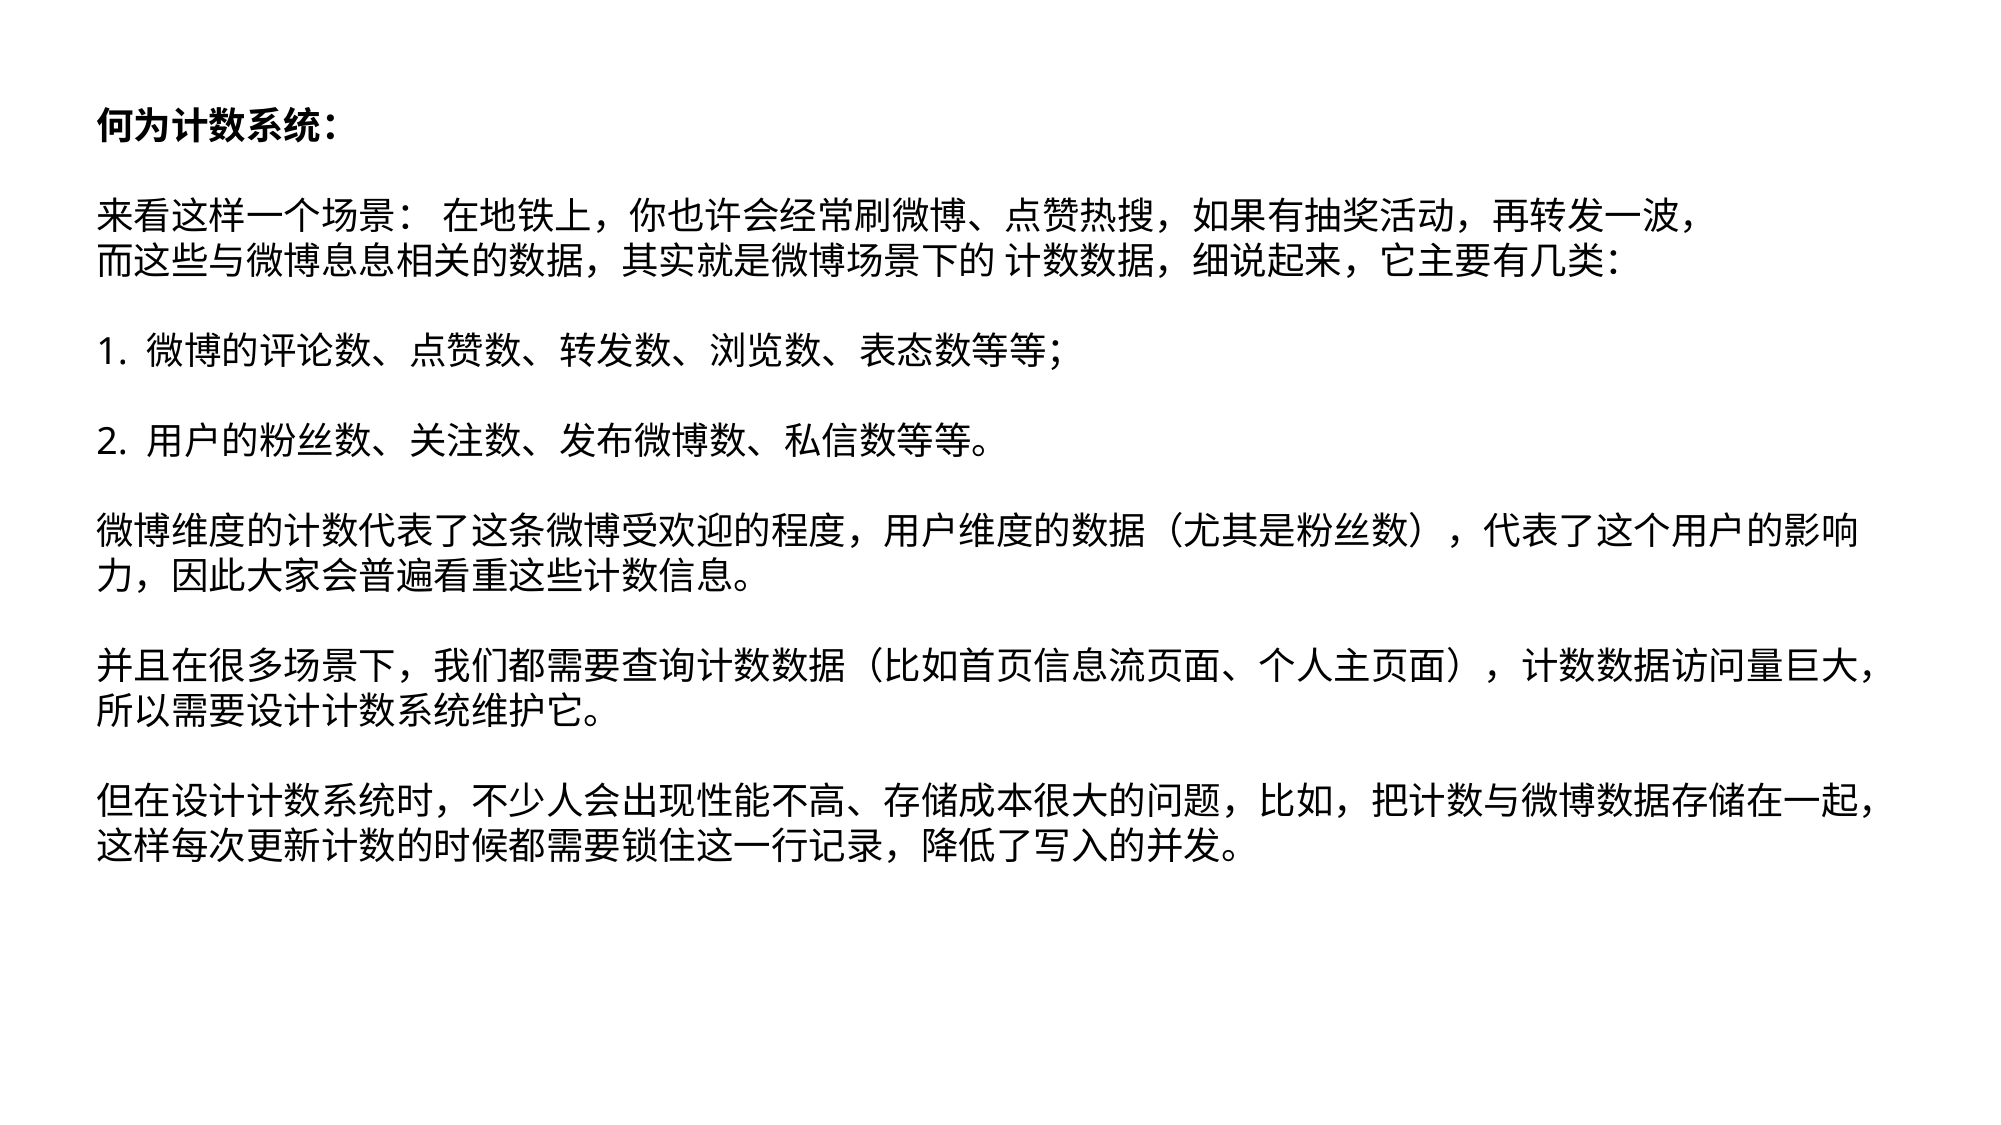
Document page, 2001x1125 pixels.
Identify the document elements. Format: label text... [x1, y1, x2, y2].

text_box 何为计数系统： 来看这样一个场景： 在地铁上，你也许会经常刷微博、点赞热搜，如果有抽奖活动，再转发一波， 而这些与微博息息相关的数据，其实就是微博场景下的 计数数据，细说起来，它主要有几类： 1. 微博的评论数、点赞数、转发数、浏览数、表态数等等； 2. 用户的粉丝数、关注数、发布微博数、私信数等等。 微博维度的计数代表了这条微博受欢迎的程度，用户维度的数据（尤其是粉丝数），代表了这个用户的影响力，因此大家会普遍看重这些计数信息。 并且在很多场景下，我们都需要查询计数数据（比如首页信息流页面、个人主页面），计数数据访问量巨大，所以需要设计计数系统维护它。 但在设计计数系统时，不少人会出现性能不高、存储成本很大的问题，比如，把计数与微博数据存储在一起，这样每次更新计数的时候都需要锁住这一行记录，降低了写入的并发。 [81, 94, 1901, 920]
